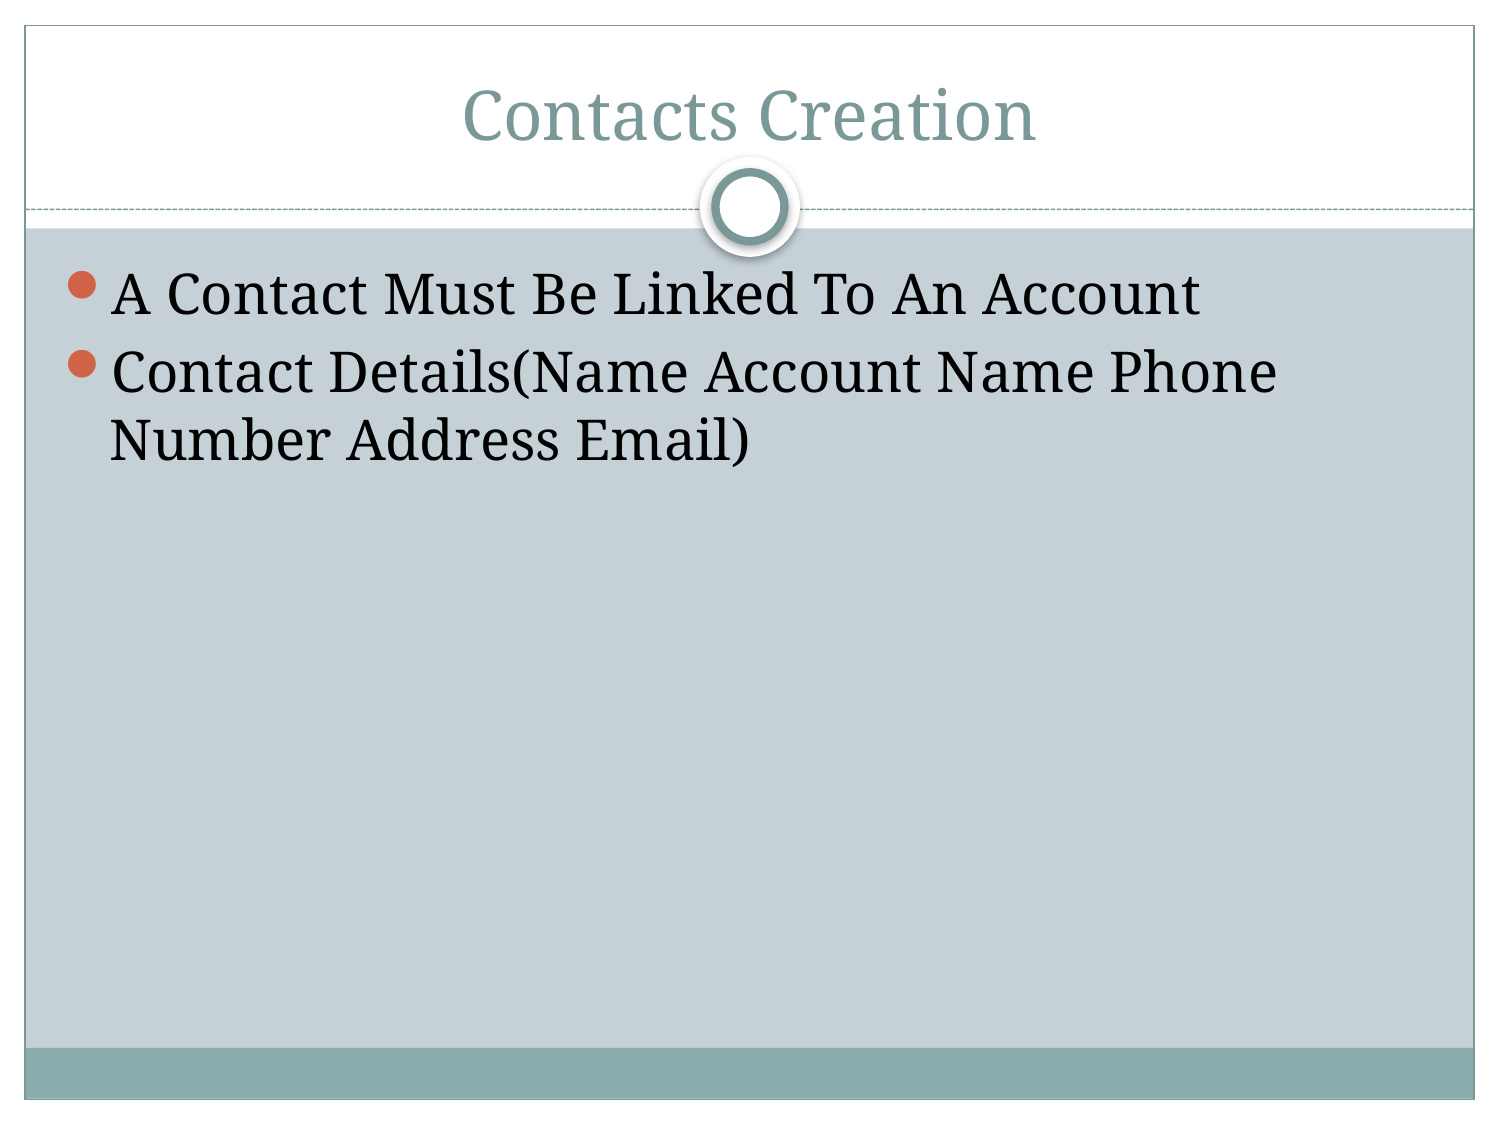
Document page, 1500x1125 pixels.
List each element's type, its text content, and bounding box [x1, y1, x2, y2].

list A Contact Must Be Linked To An Account Contact Details(Name Account Name Phone Number Address Email) [49, 250, 1445, 1001]
title Contacts Creation [49, 37, 1450, 162]
